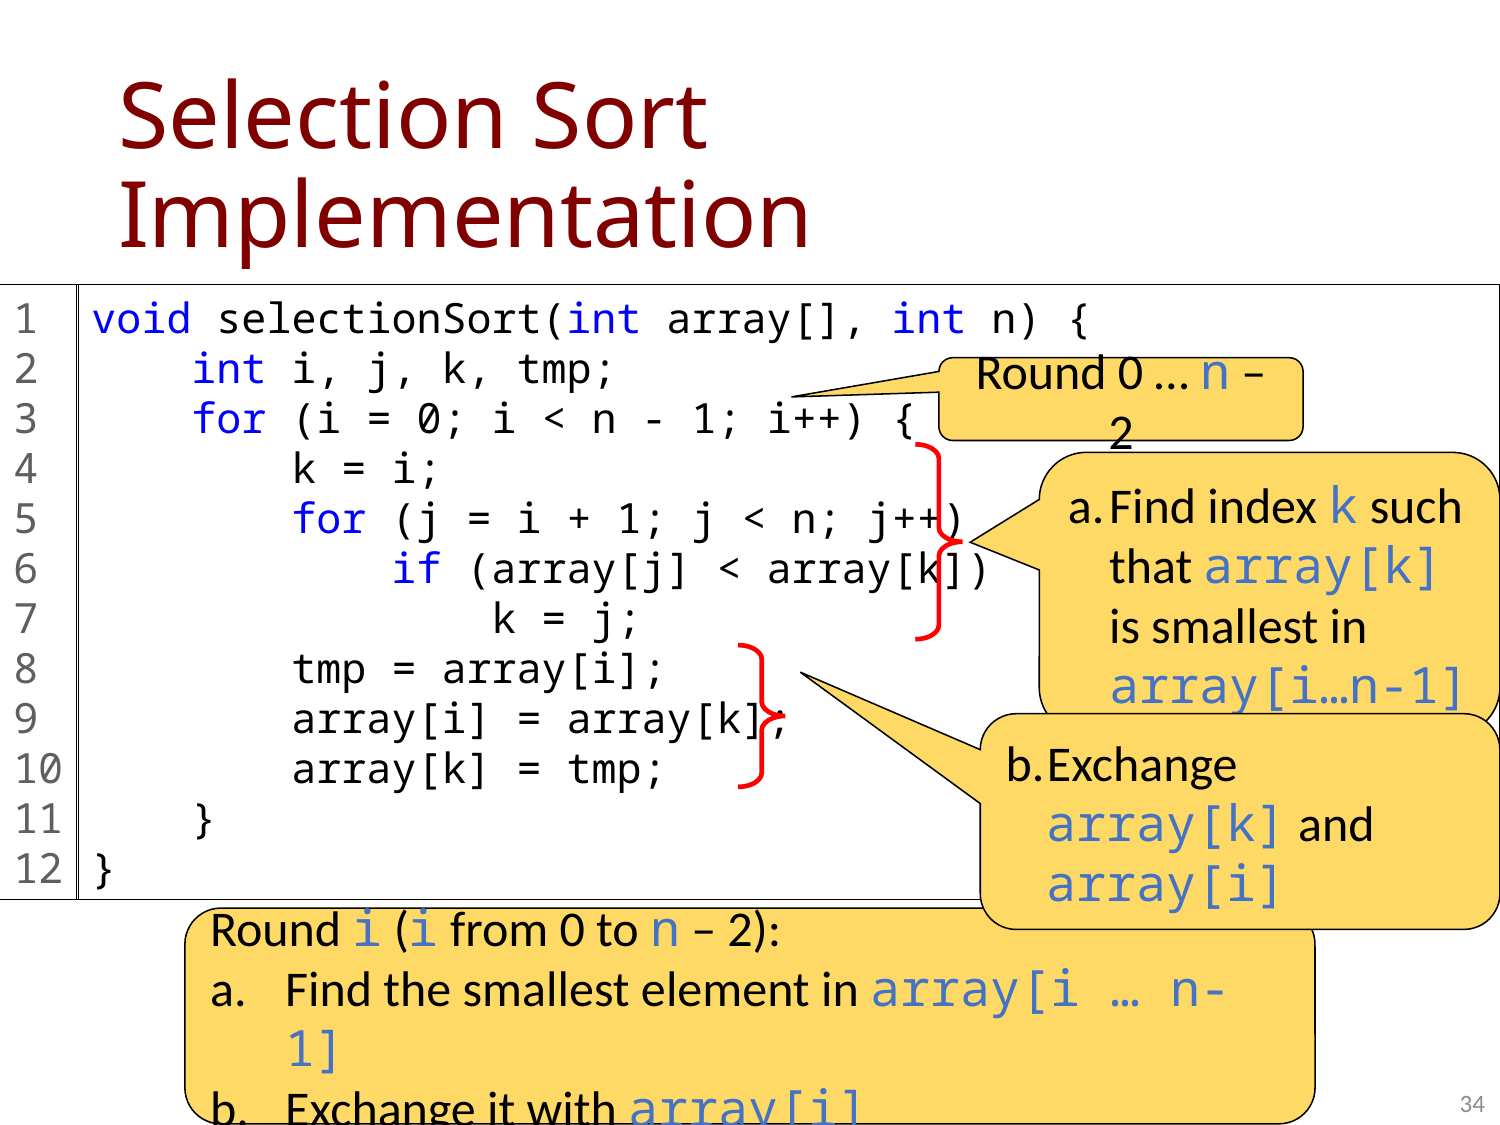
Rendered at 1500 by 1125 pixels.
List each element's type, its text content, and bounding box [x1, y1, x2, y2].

text_box Round 0 … n – 2 [791, 356, 1305, 442]
text_box [915, 443, 963, 640]
text_box Exchange array[k] and array[i] [799, 671, 1500, 931]
text_box [738, 644, 786, 788]
text_box Find index k such that array[k] is smallest in array[i…n-1] [967, 451, 1500, 721]
text_box 1 2 3 4 5 6 7 8 9 10 11 12 [0, 284, 79, 900]
text_box Round i (i from 0 to n – 2): Find the smallest element in array[i … n-1] Exchange it with array[i] [183, 907, 1317, 1125]
slide_number 34 [1287, 1065, 1500, 1125]
text_box void selectionSort(int array[], int n) { int i, j, k, tmp; for (i = 0; i < n - 1; i++) { k = i; for (j = i + 1; j < n; j++) if (array[j] < array[k]) k = j; tmp = array[i]; array[i] = array[k]; array[k] = tmp; } } [79, 284, 1500, 900]
title Selection Sort Implementation [103, 59, 1397, 278]
